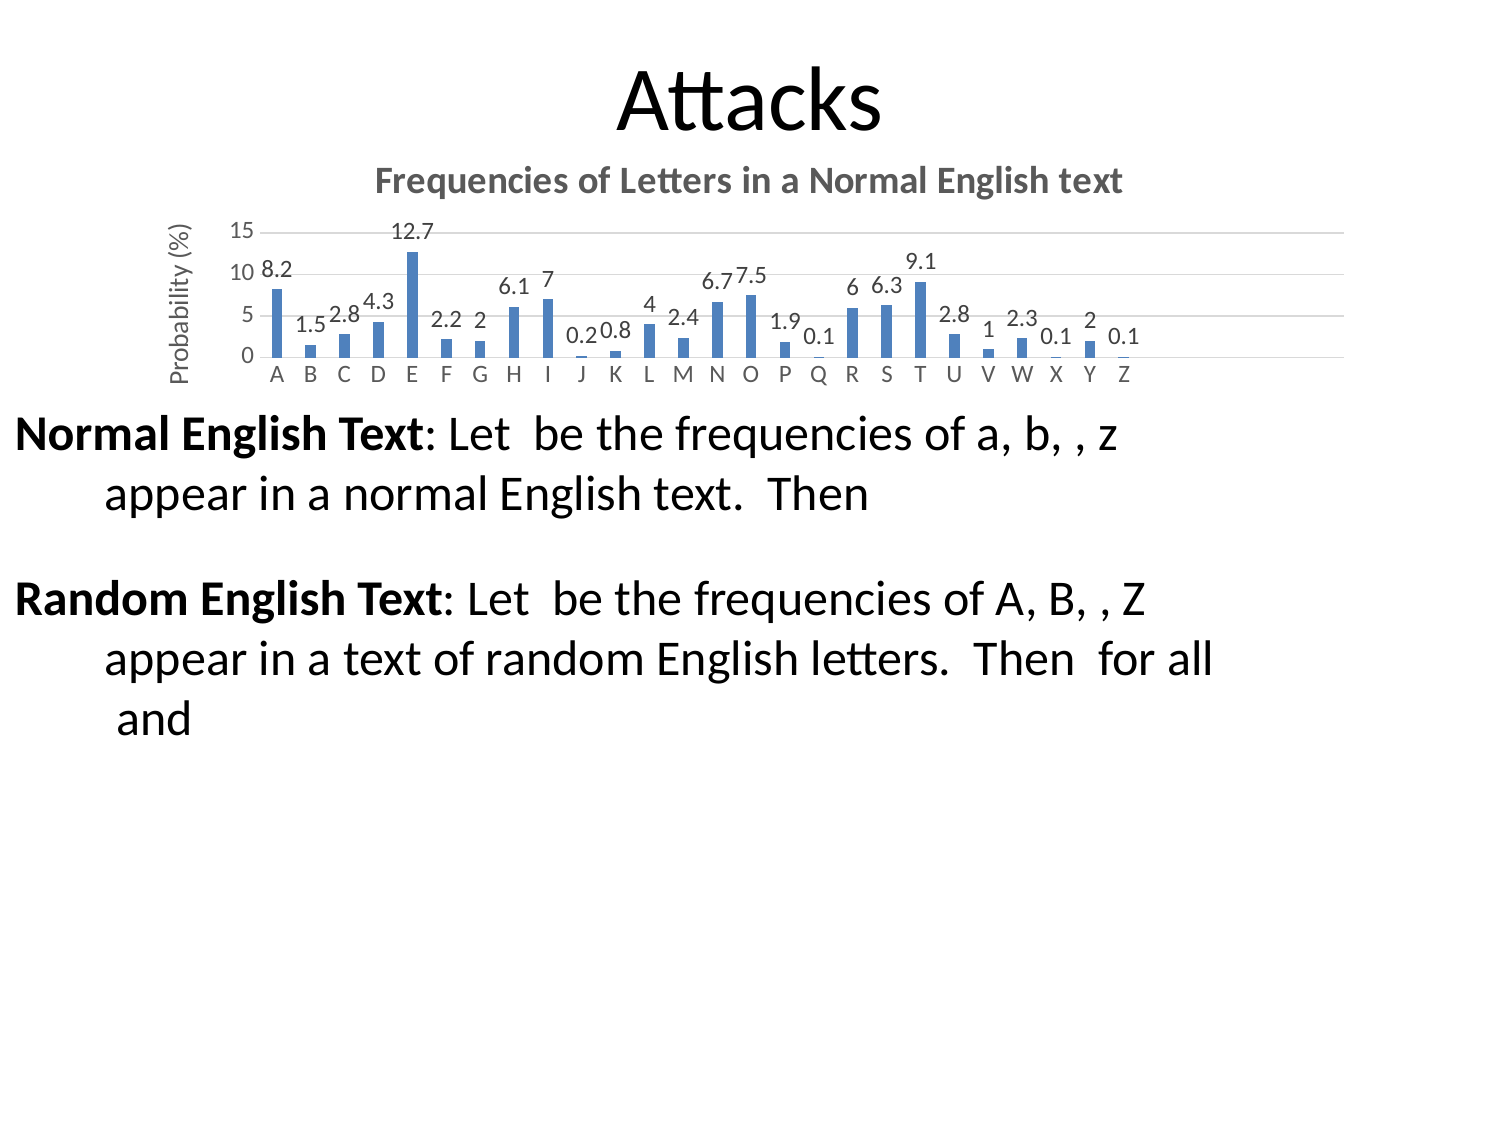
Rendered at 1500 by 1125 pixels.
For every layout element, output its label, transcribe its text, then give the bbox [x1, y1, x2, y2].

chart [131, 139, 1369, 394]
title Attacks [0, 0, 1500, 188]
